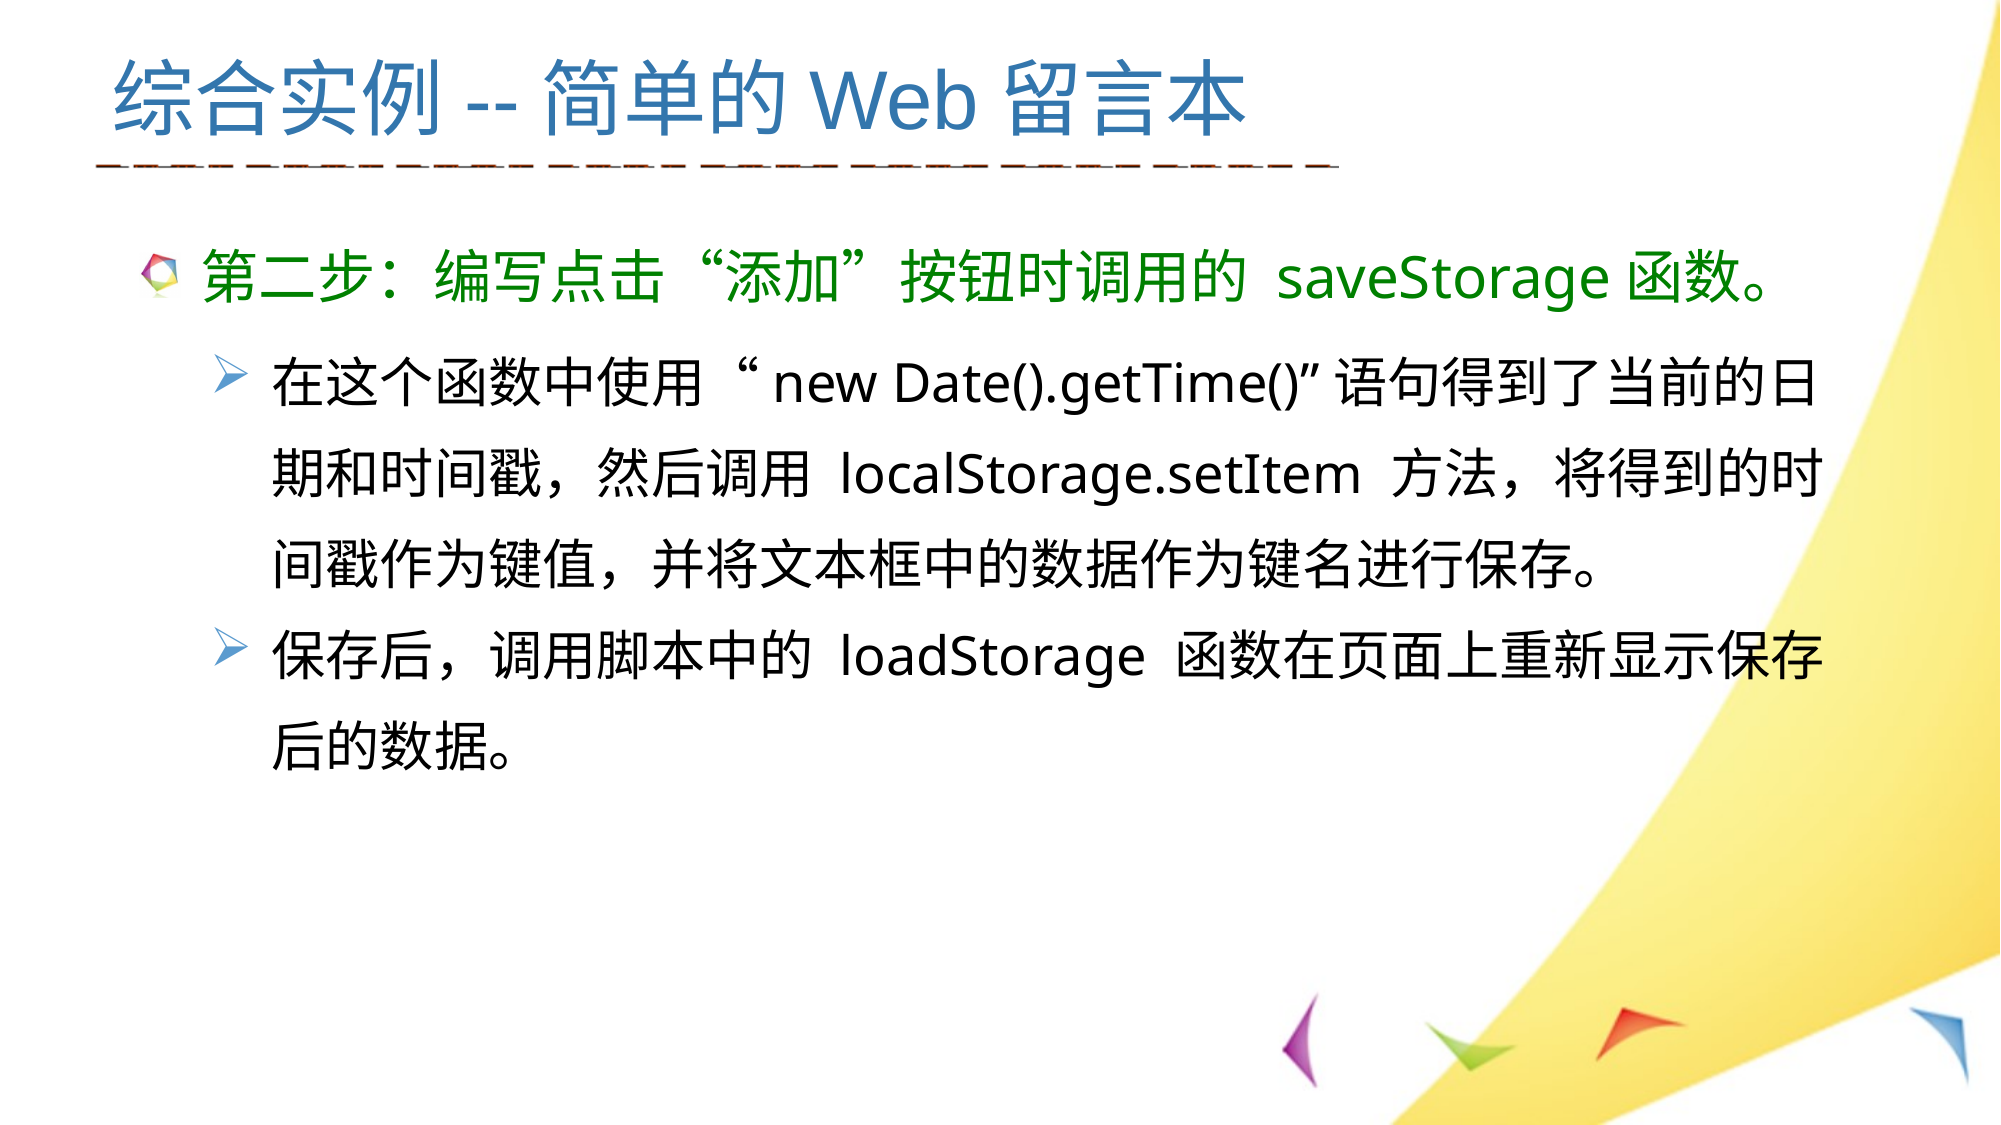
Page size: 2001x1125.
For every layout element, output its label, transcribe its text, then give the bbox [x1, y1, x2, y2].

list 第二步：编写点击“添加”按钮时调用的 saveStorage函数。 在这个函数中使用“new Date().getTime()”语句得到了当前的日期和时间戳，然后调用 localStorage.setItem 方法，将得到的时间戳作为键值，并将文本框中的数据作为键名进行保存。 保存后，调用脚本中的 loadStorage 函数在页面上重新显示保存后的数据。 [124, 204, 1855, 967]
picture [88, 0, 2000, 1125]
picture [139, 252, 181, 298]
list 综合实例--简单的Web留言本 [96, 38, 1441, 141]
